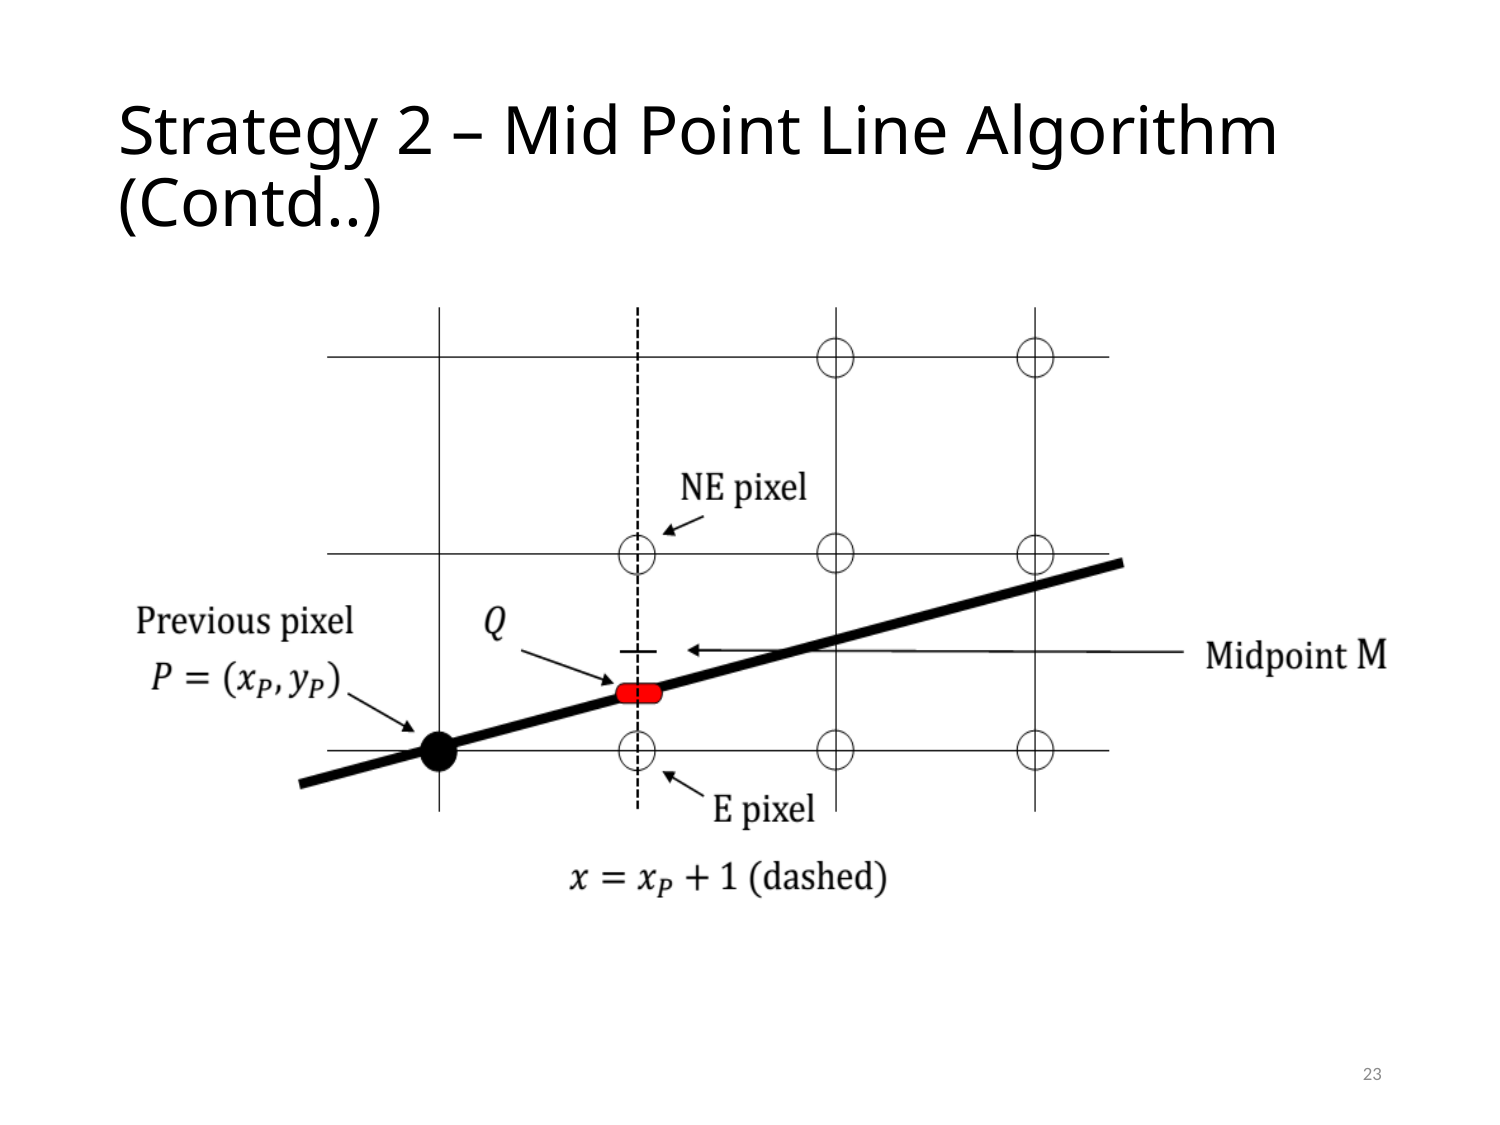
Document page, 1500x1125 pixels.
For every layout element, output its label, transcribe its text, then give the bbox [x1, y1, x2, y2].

slide_number 23 [1059, 1042, 1397, 1103]
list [74, 299, 1425, 909]
title Strategy 2 – Mid Point Line Algorithm (Contd..) [103, 59, 1397, 278]
